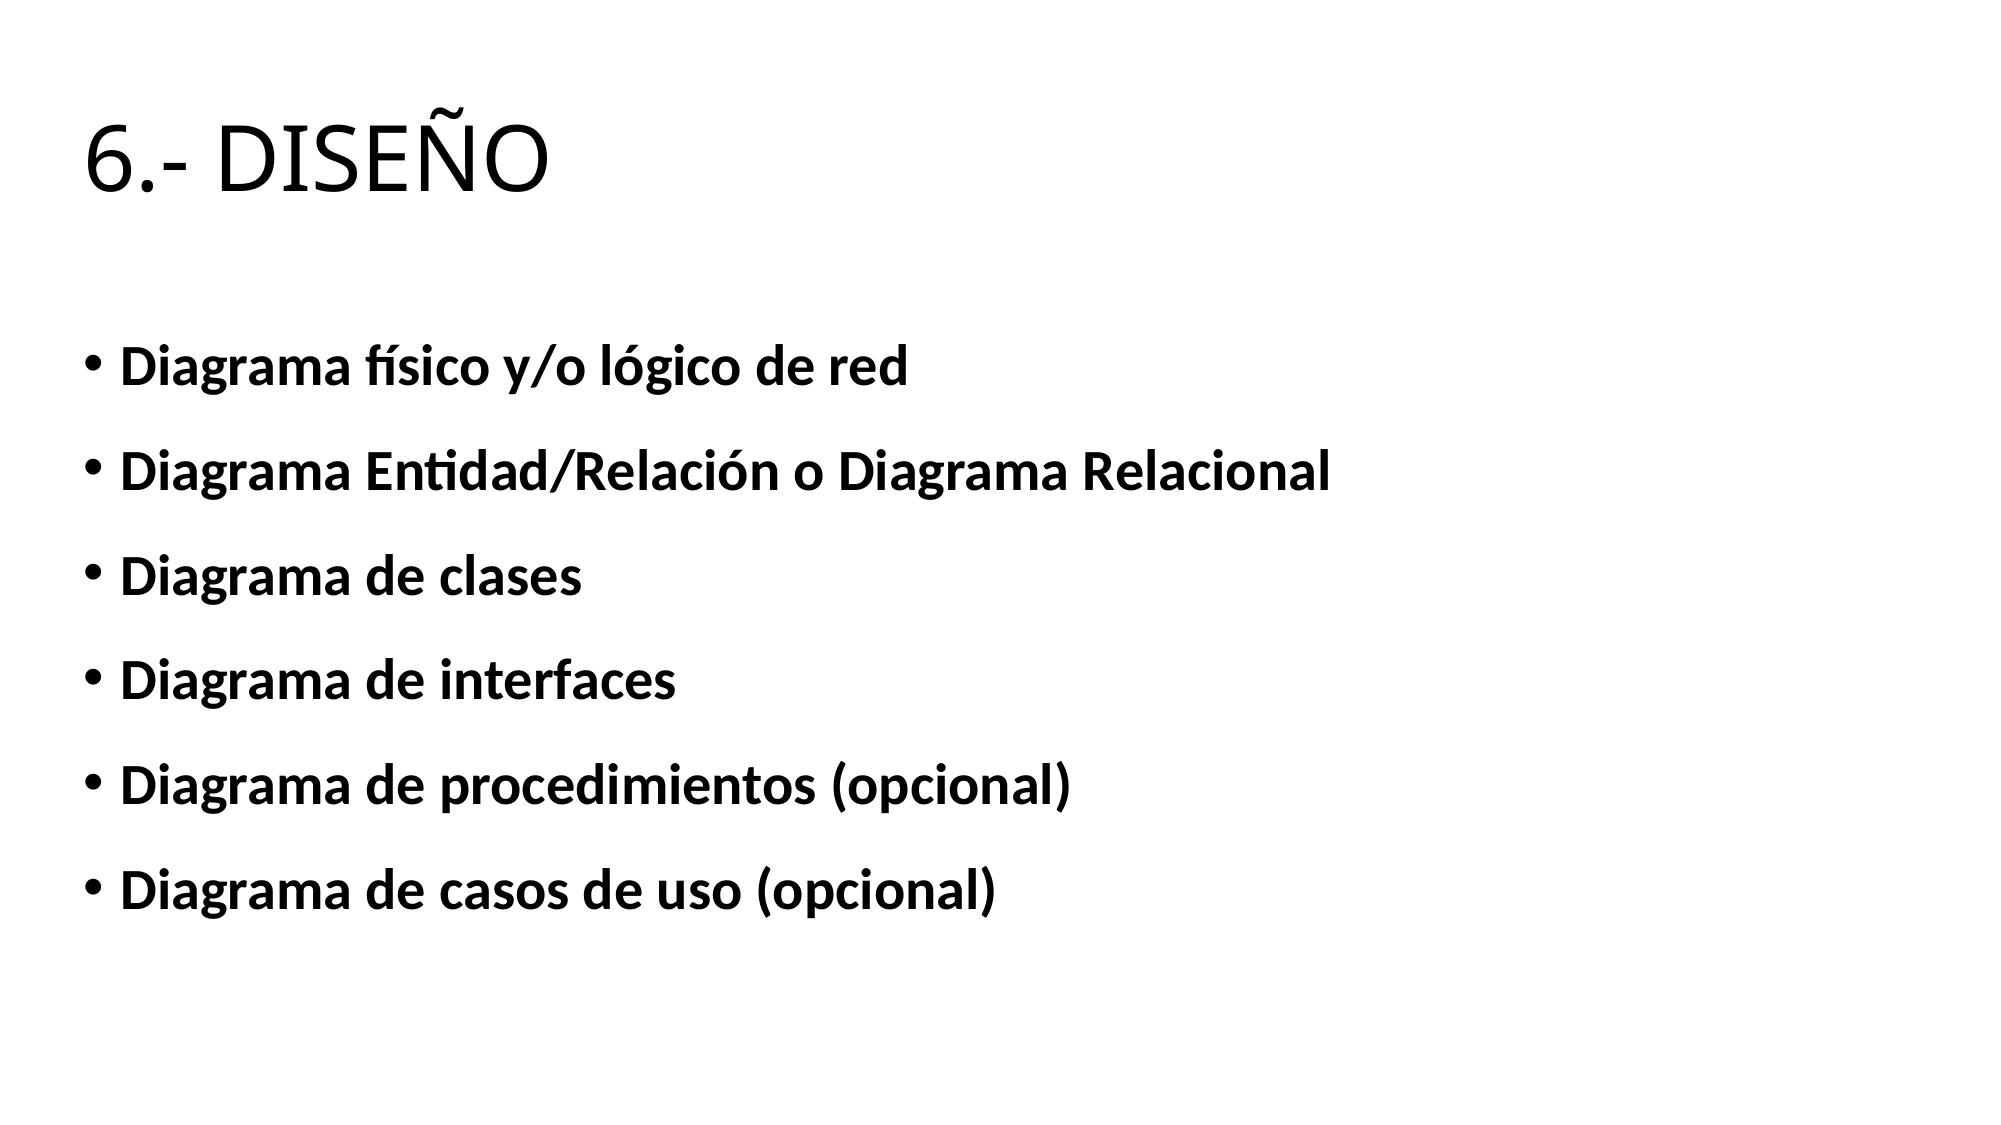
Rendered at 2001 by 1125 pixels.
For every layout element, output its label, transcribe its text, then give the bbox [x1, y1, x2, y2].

list Diagrama físico y/o lógico de red Diagrama Entidad/Relación o Diagrama Relacional Diagrama de clases Diagrama de interfaces Diagrama de procedimientos (opcional) Diagrama de casos de uso (opcional) [68, 276, 1932, 1000]
title 6.- DISEÑO [68, 97, 1932, 252]
